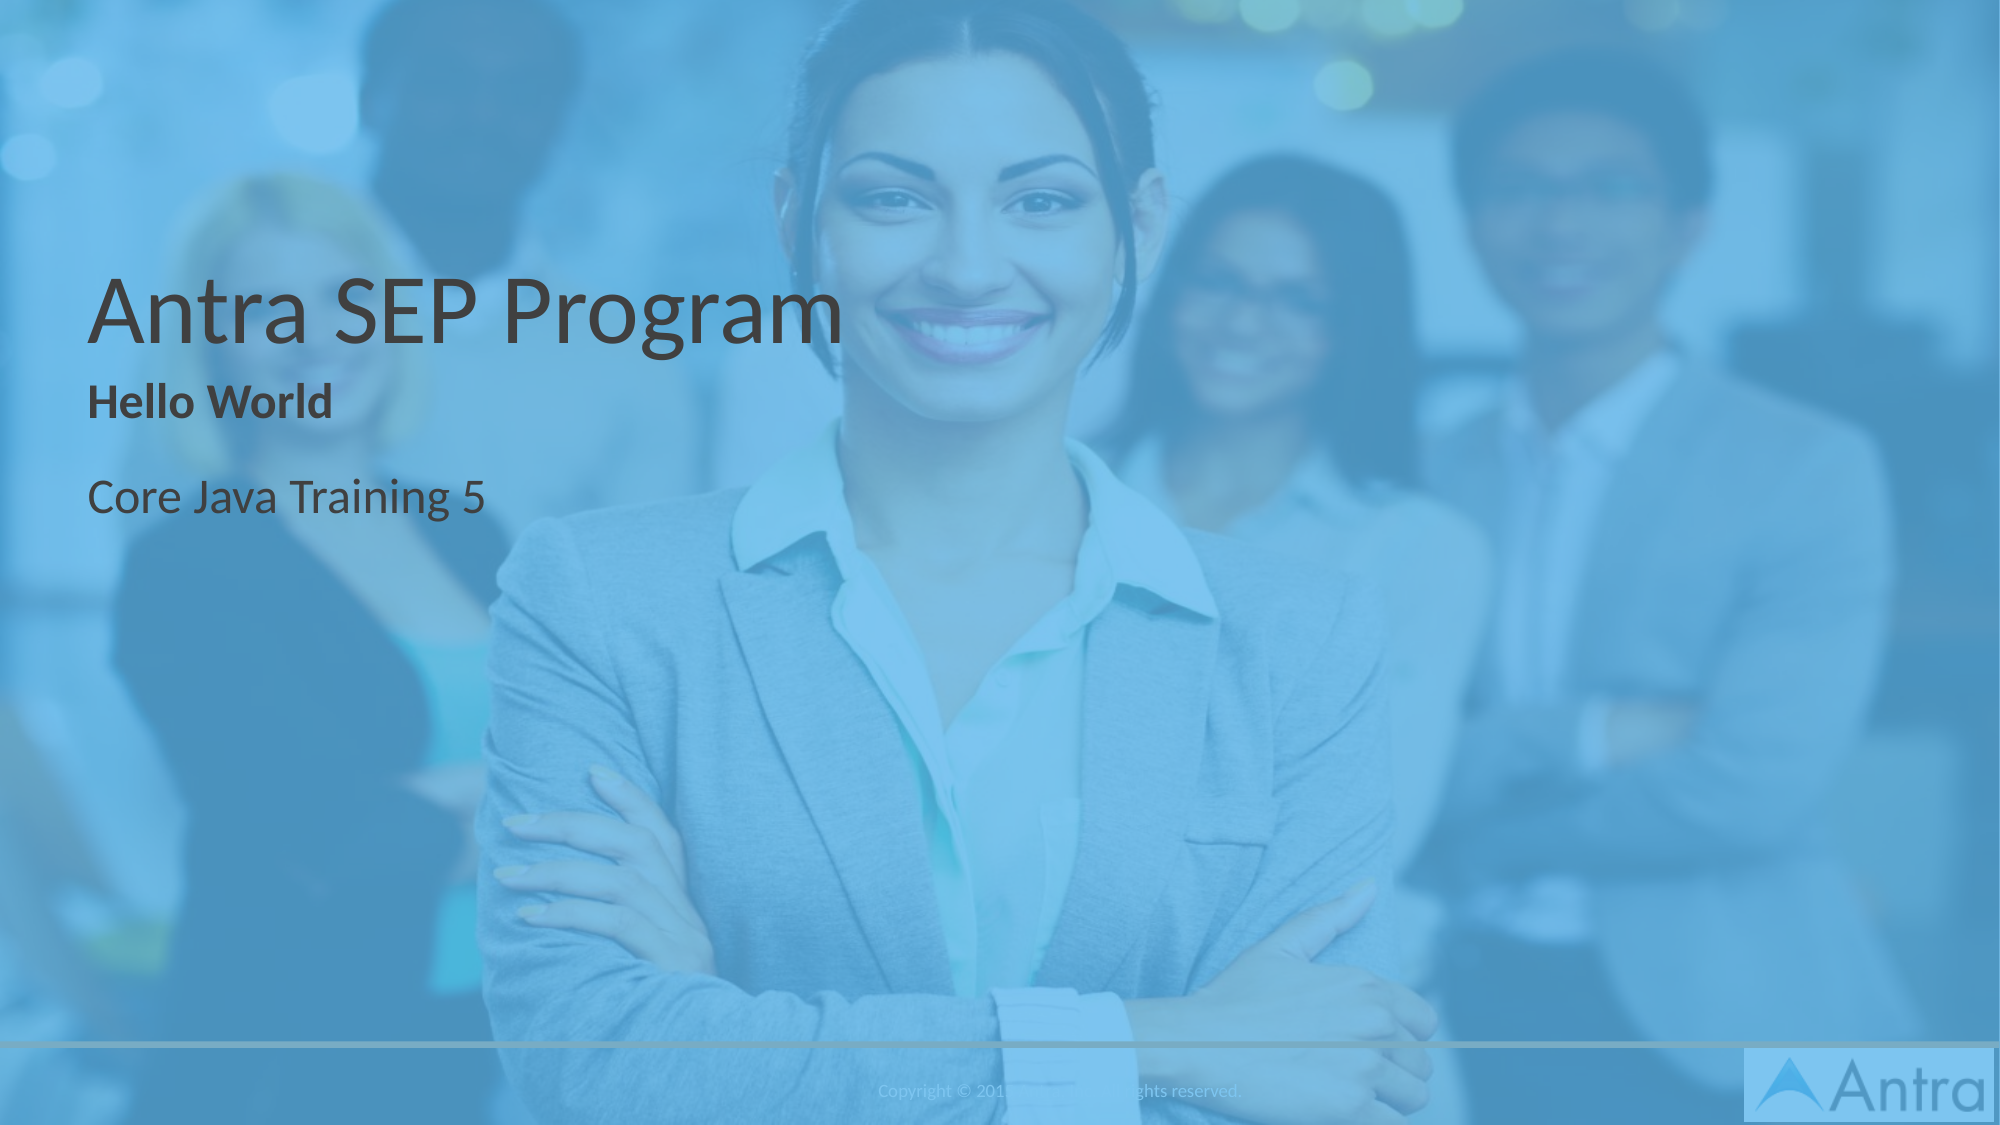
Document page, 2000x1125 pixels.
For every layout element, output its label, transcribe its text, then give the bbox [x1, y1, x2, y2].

subtitle Hello World [87, 375, 1525, 470]
list Core Java Training 5 [87, 470, 1525, 883]
title Antra SEP Program [87, 121, 1525, 363]
